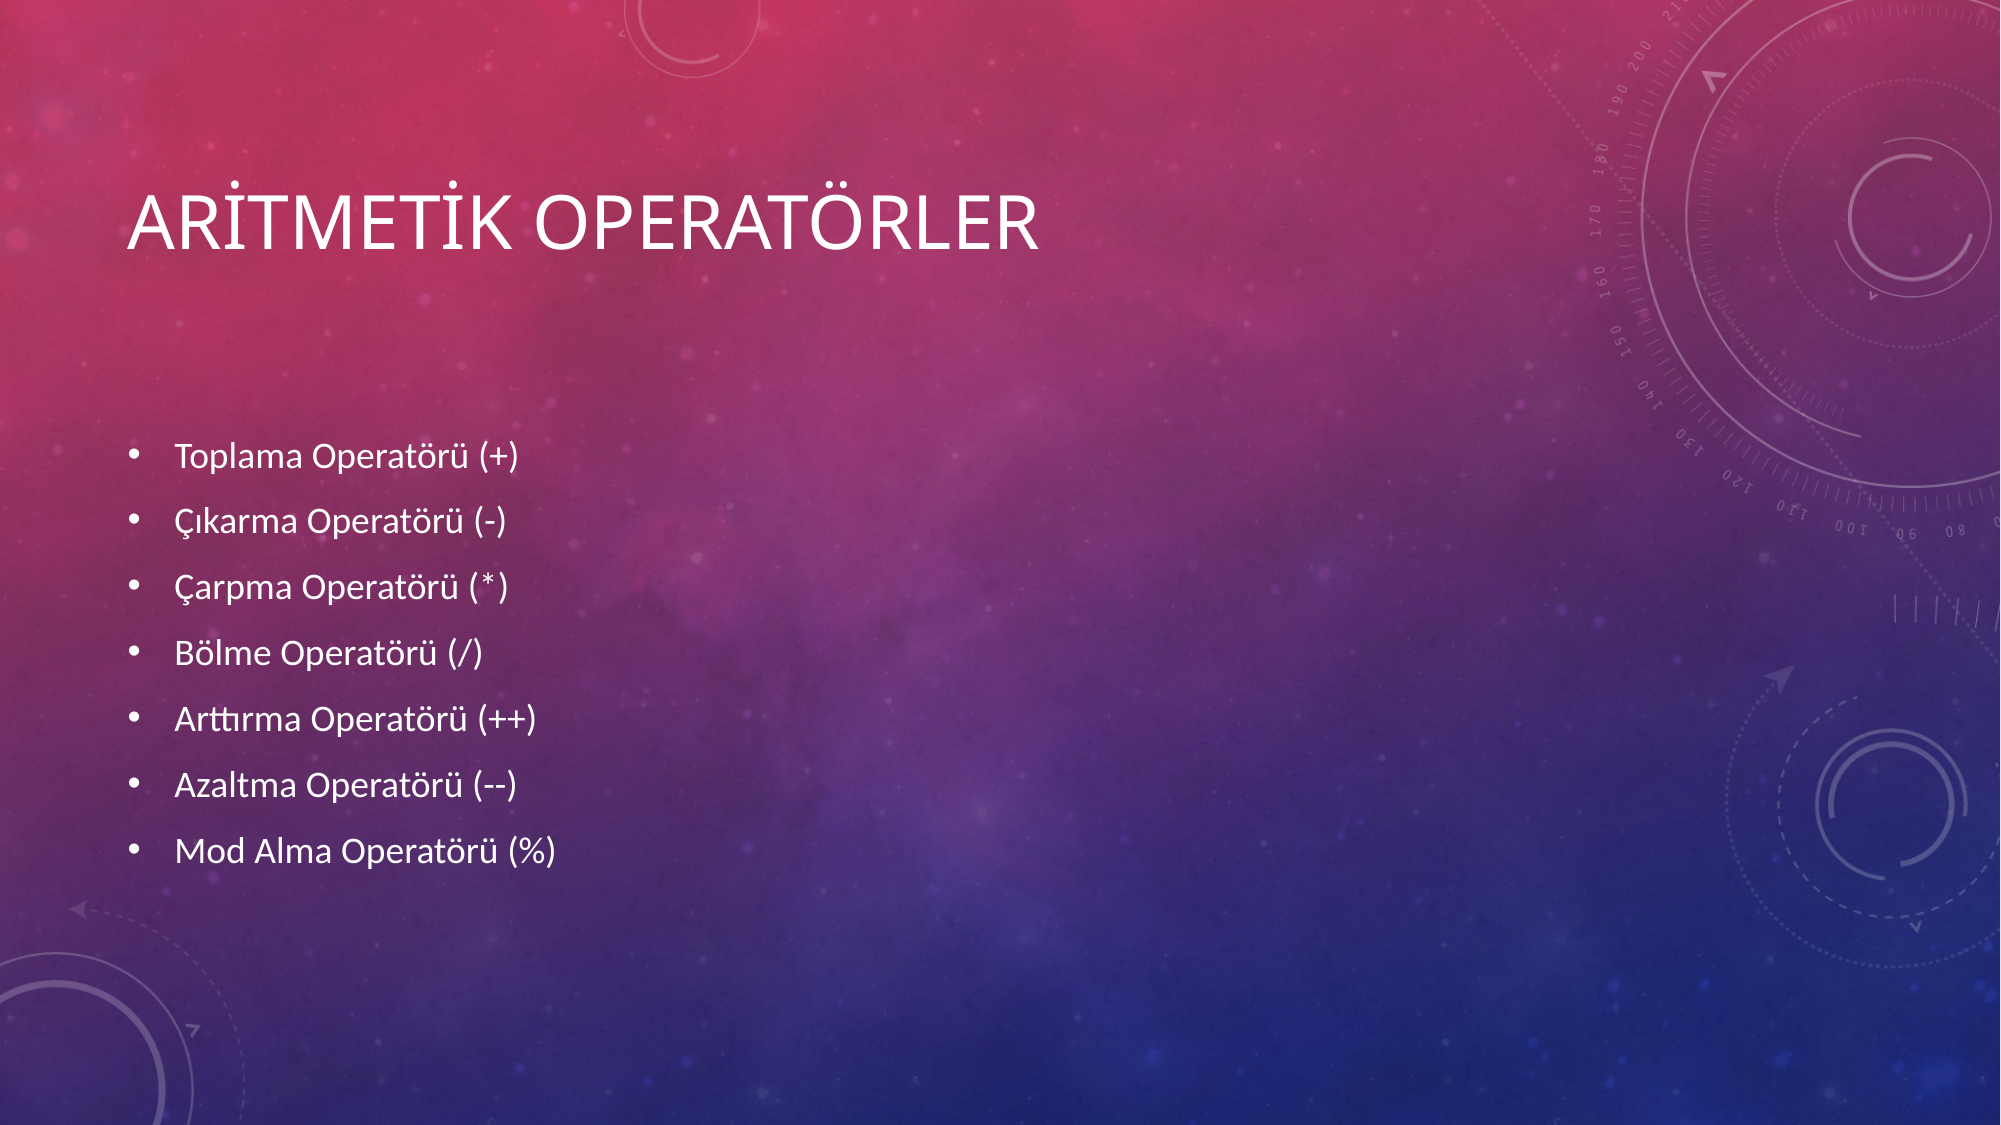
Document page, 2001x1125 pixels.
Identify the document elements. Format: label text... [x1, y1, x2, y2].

list Toplama Operatörü (+) Çıkarma Operatörü (-) Çarpma Operatörü (*) Bölme Operatörü (/) Arttırma Operatörü (++) Azaltma Operatörü (--) Mod Alma Operatörü (%) [112, 351, 1775, 950]
picture [0, 0, 2001, 1125]
title Aritmetik Operatörler [112, 99, 1775, 339]
